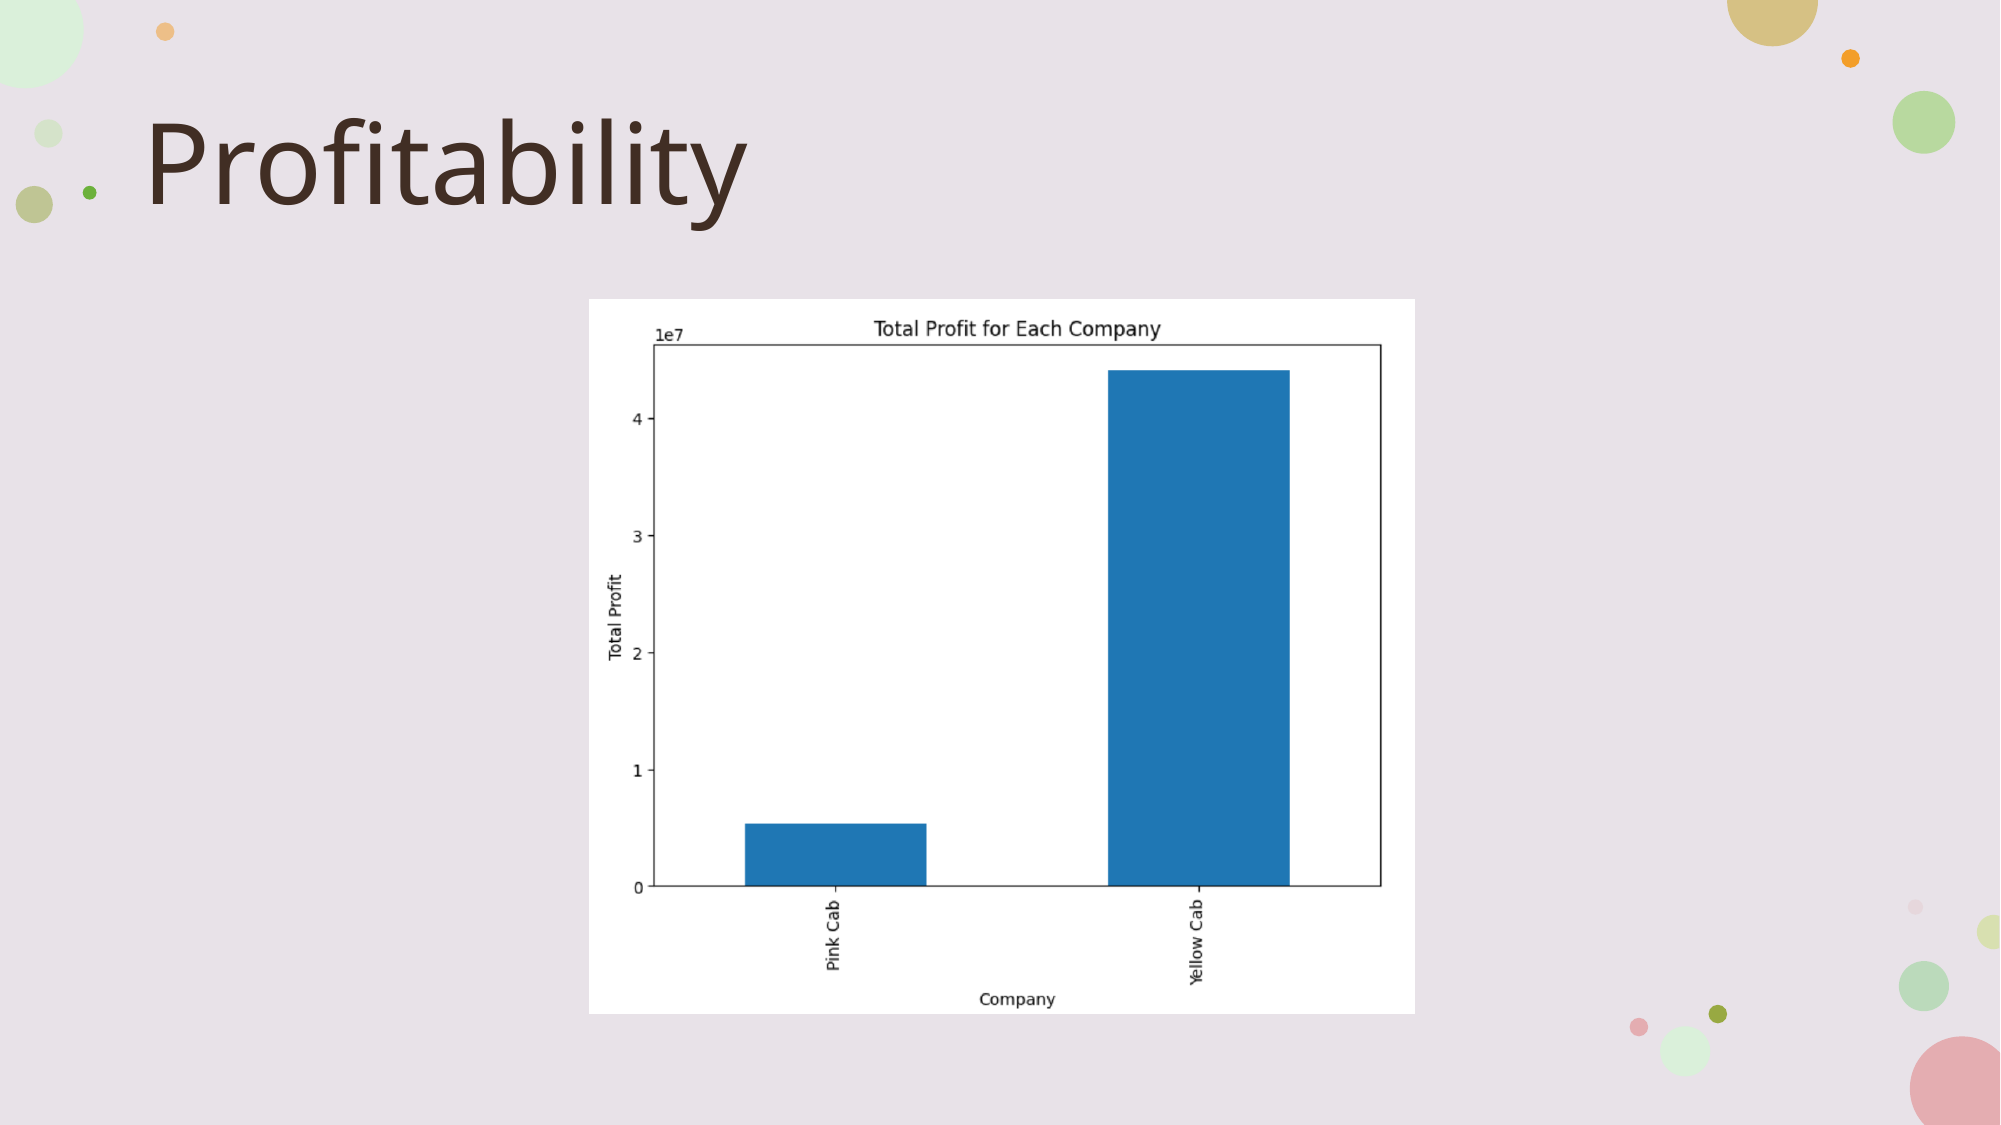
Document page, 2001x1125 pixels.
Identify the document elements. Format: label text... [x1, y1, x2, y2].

title Profitability [127, 59, 1877, 278]
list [589, 299, 1415, 1014]
